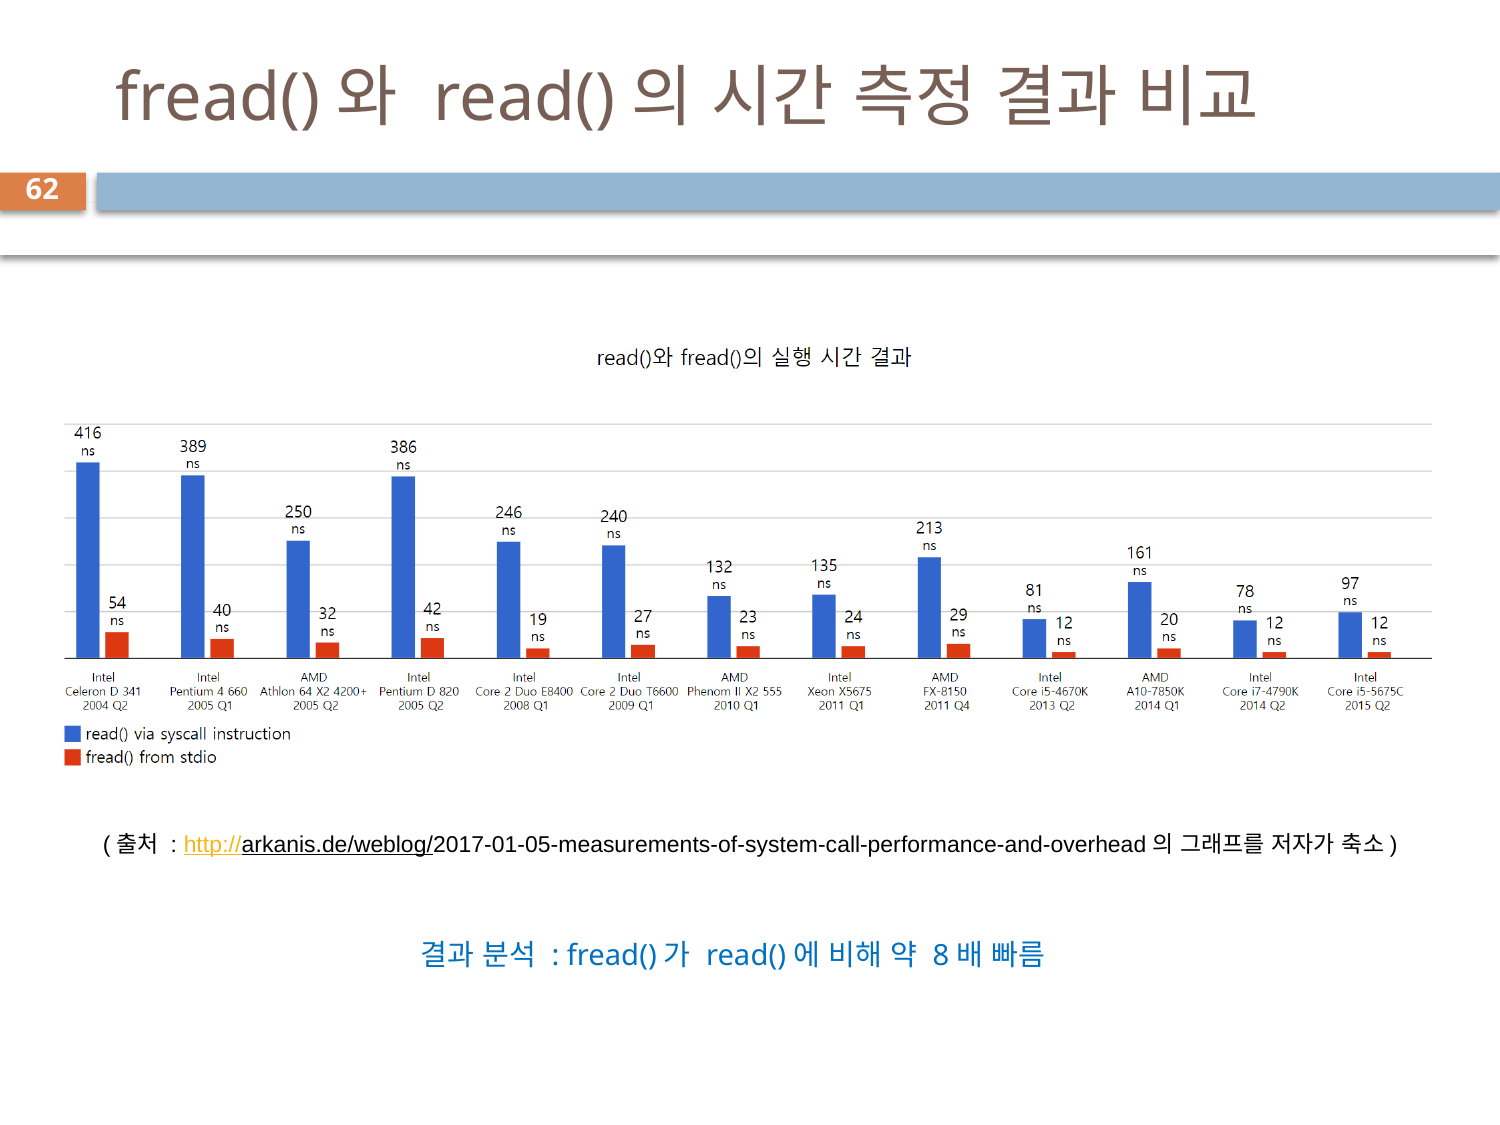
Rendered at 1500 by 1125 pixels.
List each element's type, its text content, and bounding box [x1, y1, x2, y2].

picture [47, 325, 1449, 786]
slide_number 62 [0, 170, 87, 211]
title fread()와 read()의 시간 측정 결과 비교 [100, 37, 1438, 149]
text_box 결과 분석 : fread()가 read()에 비해 약 8배 빠름 [405, 928, 1061, 979]
text_box (출처 : http://arkanis.de/weblog/2017-01-05-measurements-of-system-call-performance-and-overhead의 그래프를 저자가 축소) [88, 822, 1413, 865]
